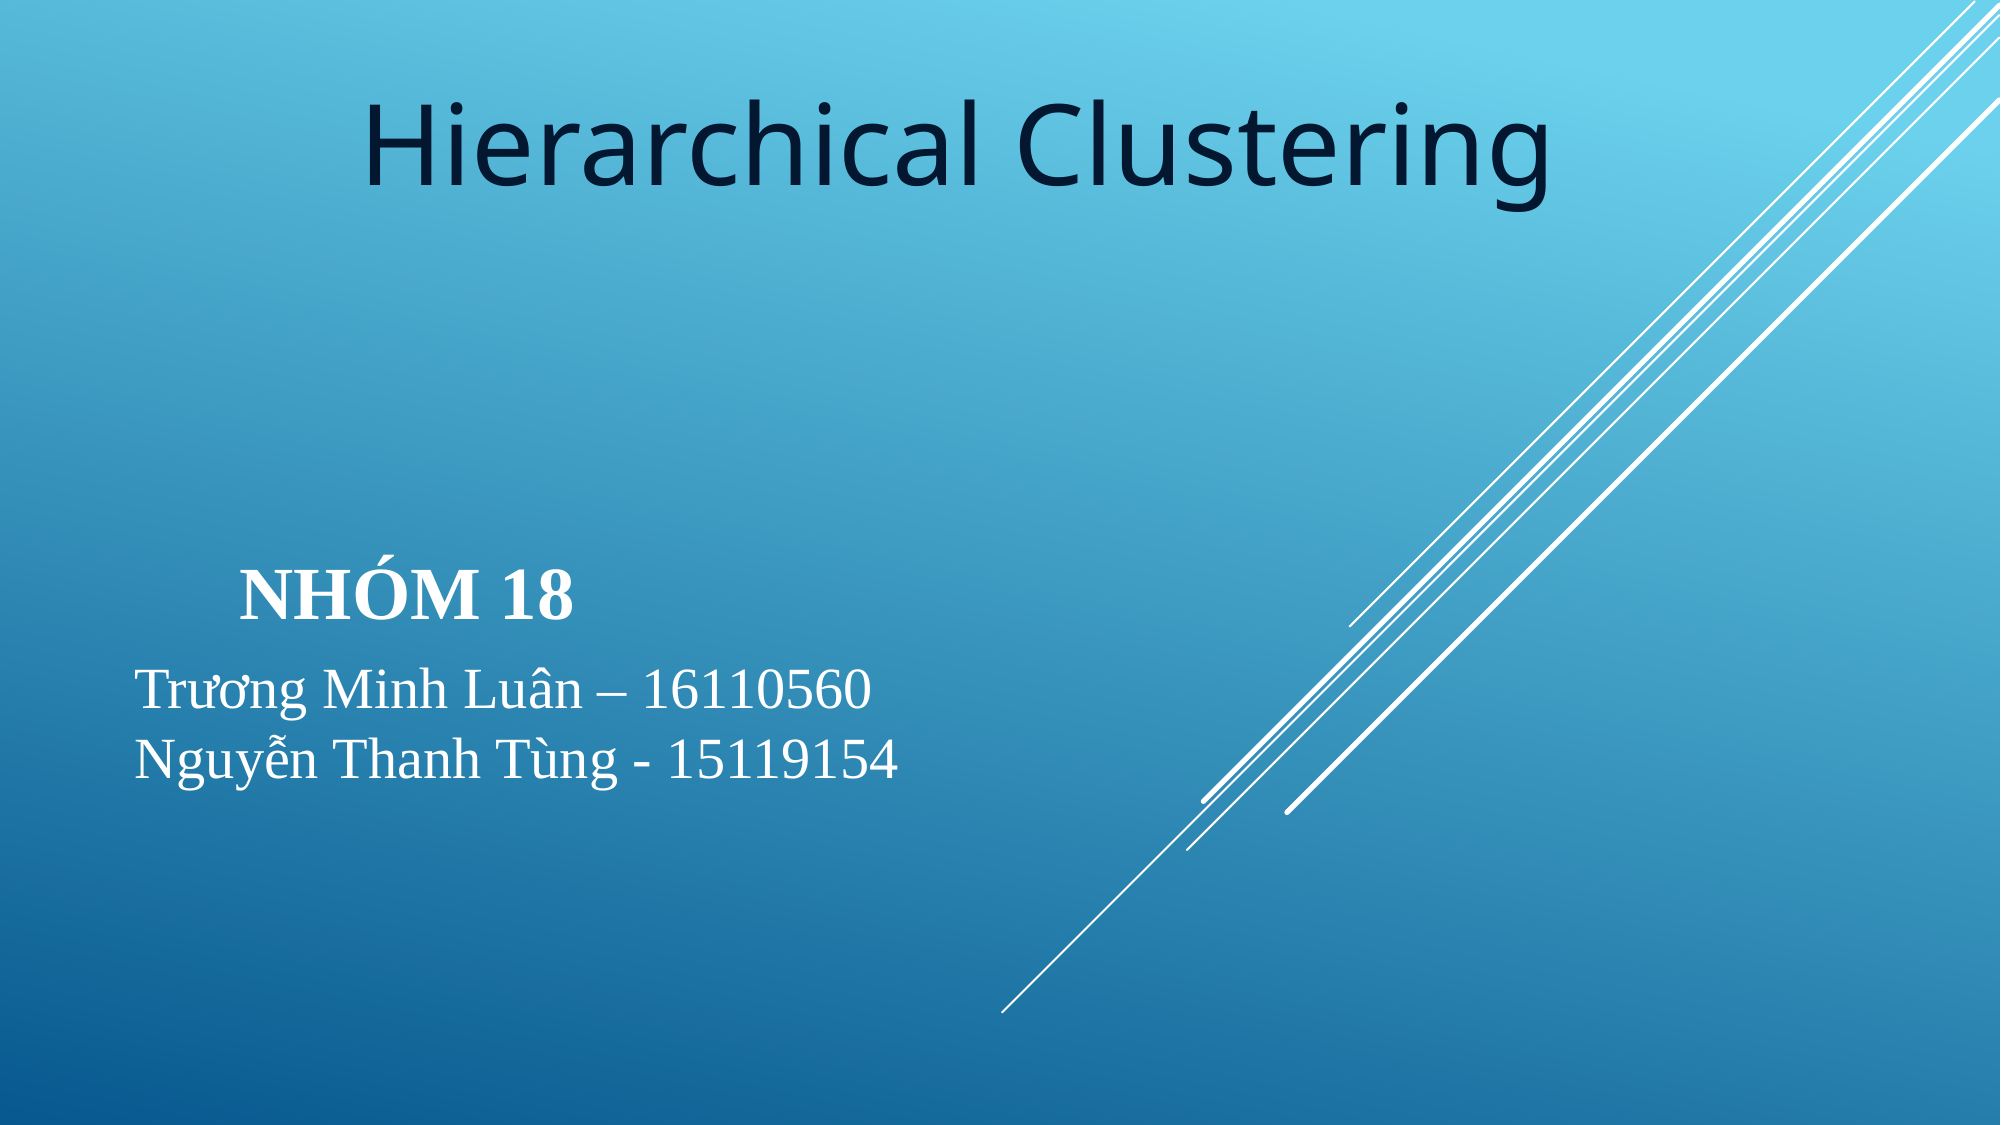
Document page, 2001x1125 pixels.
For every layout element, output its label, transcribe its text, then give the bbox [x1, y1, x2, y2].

text_box Hierarchical Clustering [344, 65, 1572, 216]
text_box Trương Minh Luân – 16110560 Nguyễn Thanh Tùng - 15119154 [119, 642, 914, 798]
text_box NHÓM 18 [224, 536, 593, 642]
